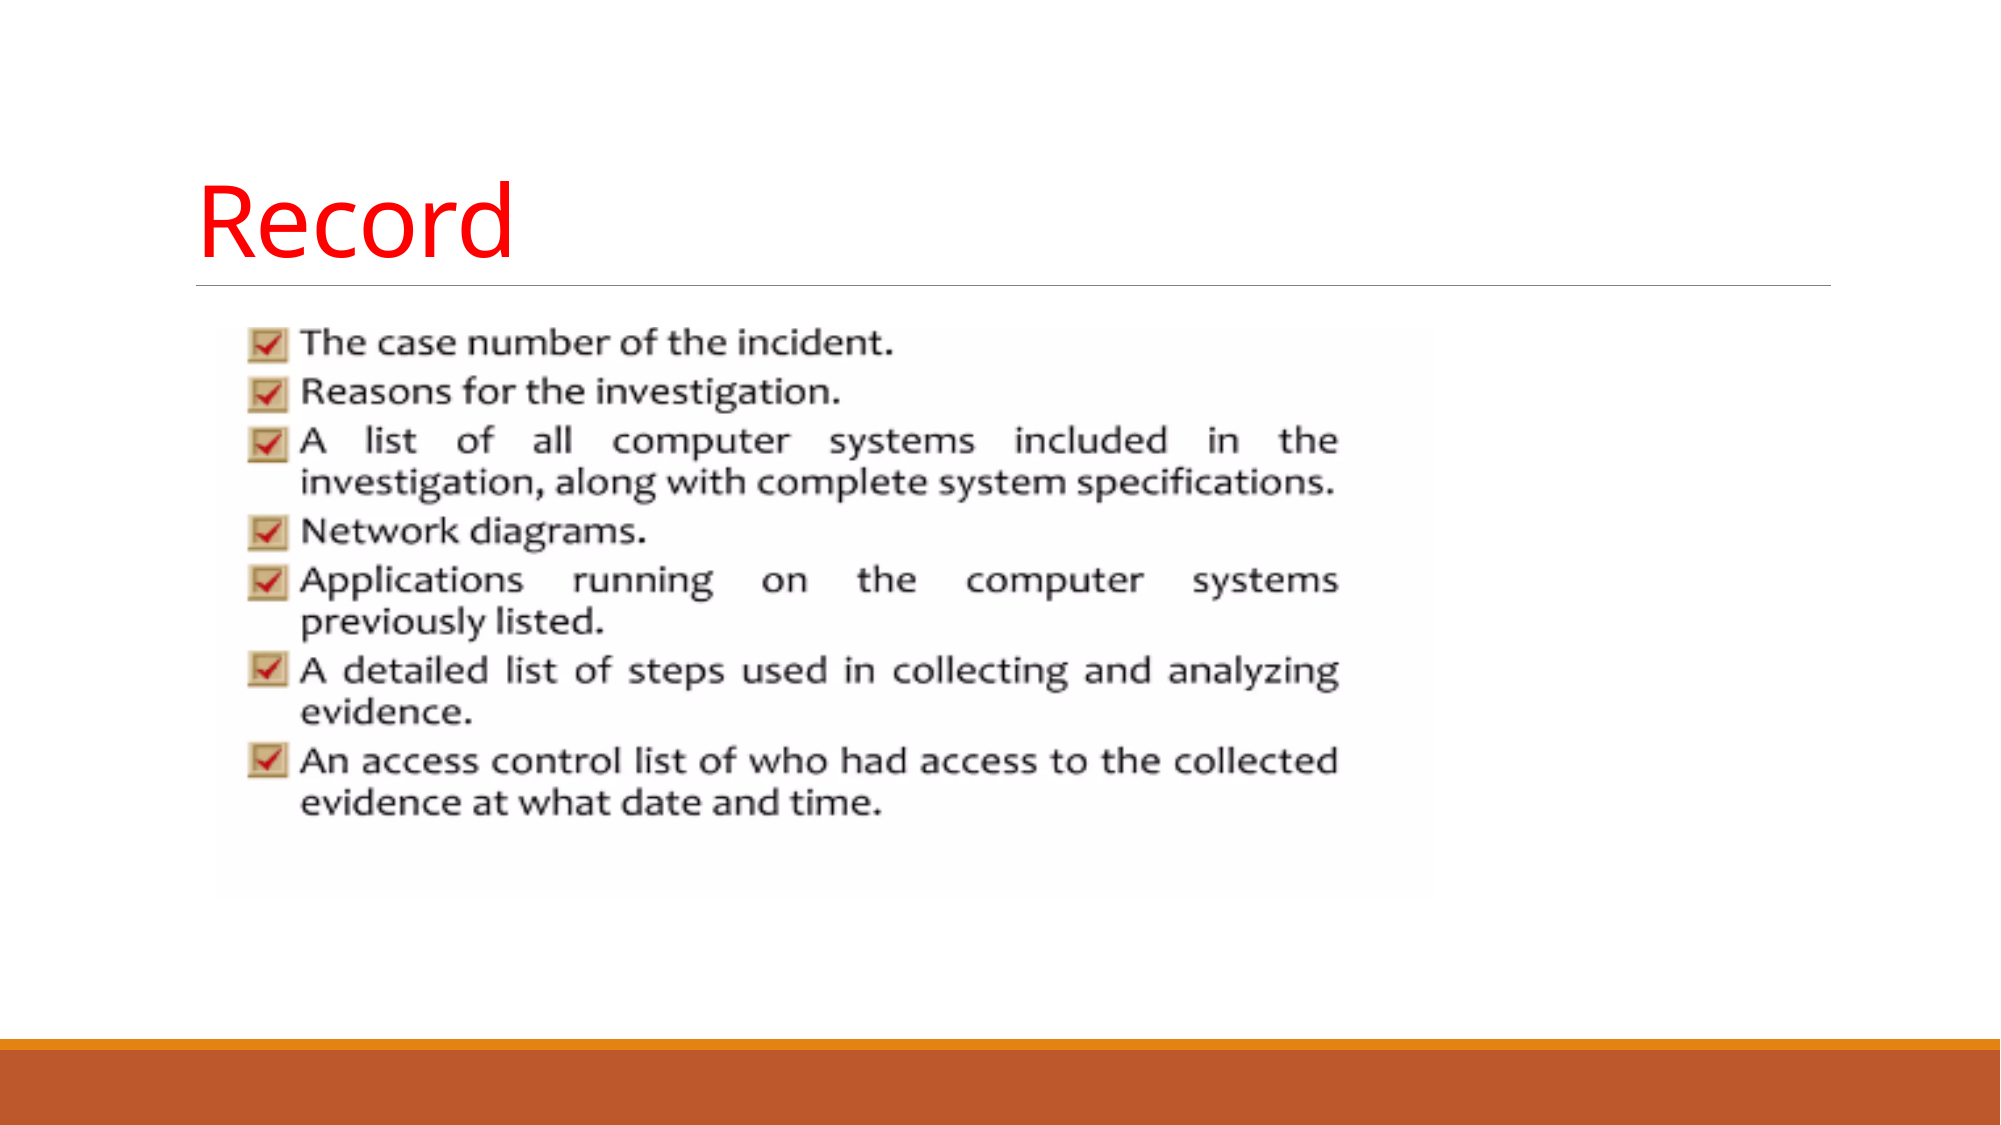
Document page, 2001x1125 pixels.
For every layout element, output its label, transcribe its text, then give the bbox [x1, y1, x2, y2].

title Record [180, 47, 1830, 285]
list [217, 326, 1435, 898]
